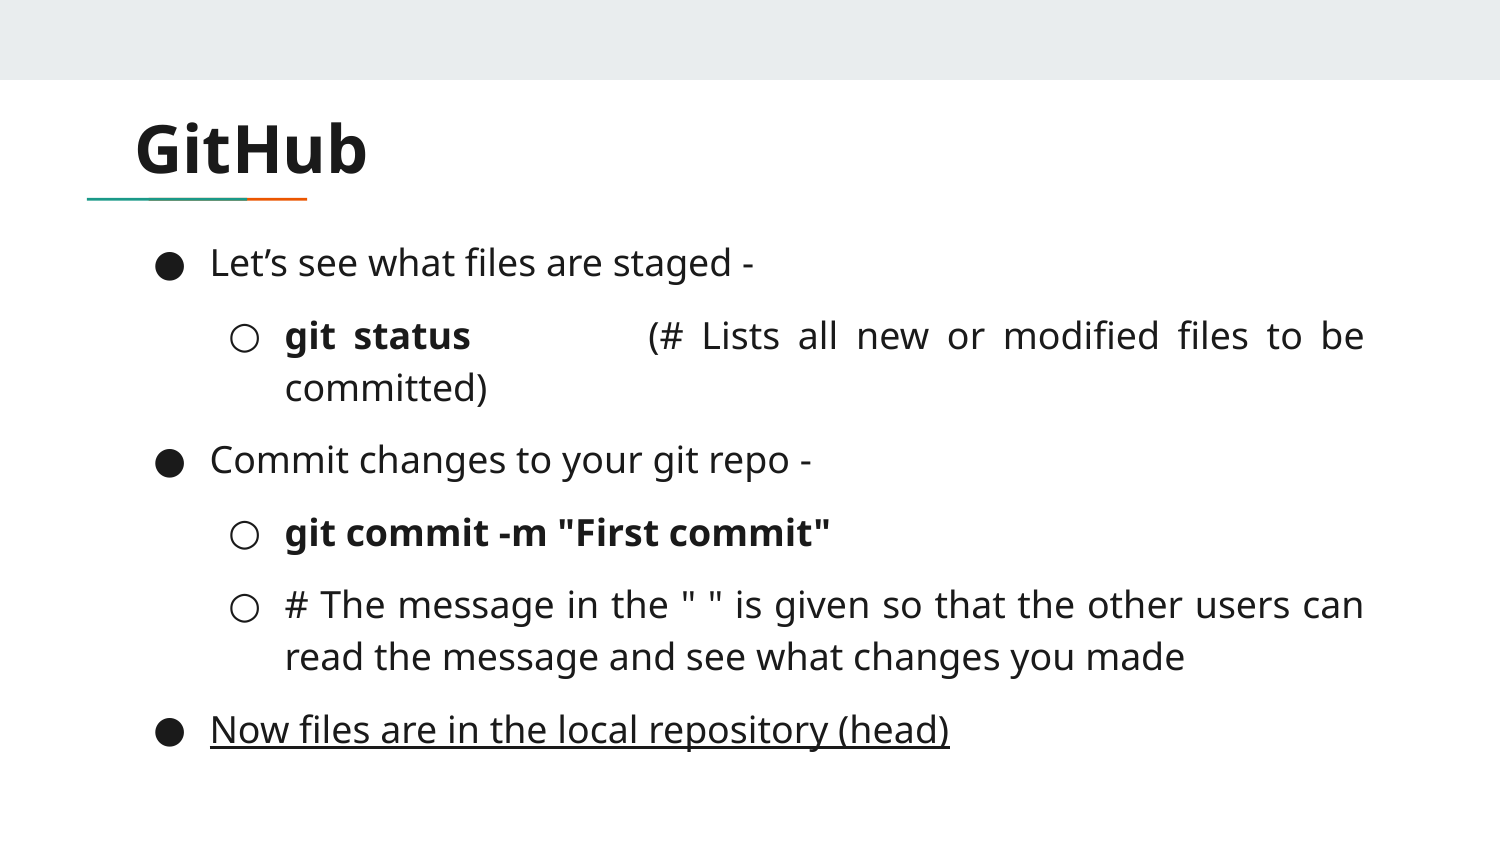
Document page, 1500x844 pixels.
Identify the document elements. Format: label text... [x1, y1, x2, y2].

title GitHub [119, 92, 1381, 183]
list Let’s see what files are staged - git status (# Lists all new or modified files to be committed) Commit changes to your git repo - git commit -m "First commit" # The message in the " " is given so that the other users can read the message and see what changes you made Now files are in the local repository (head) [119, 217, 1381, 787]
